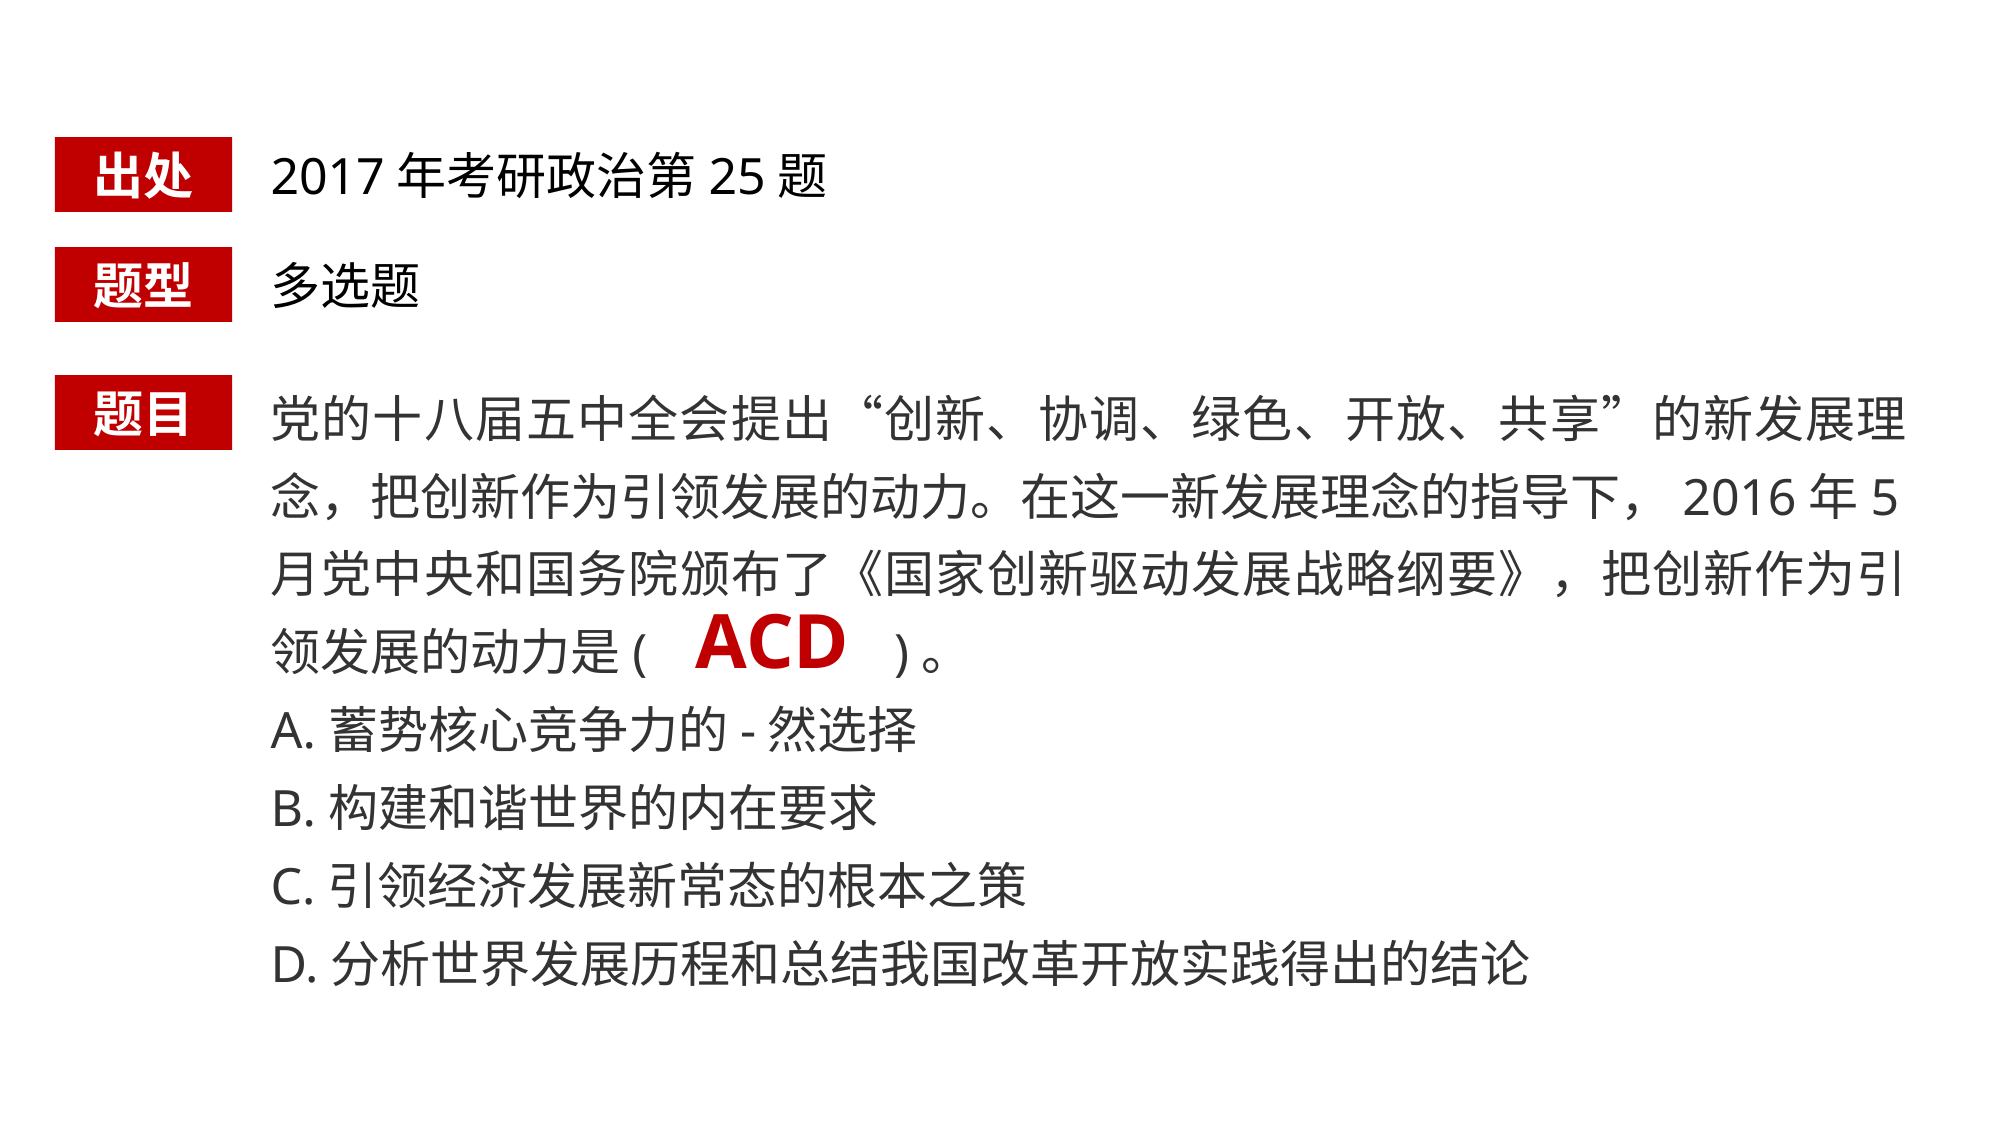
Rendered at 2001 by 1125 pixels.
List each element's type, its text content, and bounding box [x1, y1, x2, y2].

text_box 出处 [54, 137, 233, 212]
text_box 党的十八届五中全会提出“创新、协调、绿色、开放、共享”的新发展理念，把创新作为引领发展的动力。在这一新发展理念的指导下，2016年5月党中央和国务院颁布了《国家创新驱动发展战略纲要》，把创新作为引领发展的动力是( )。 A.蓄势核心竞争力的-然选择 B.构建和谐世界的内在要求 C.引领经济发展新常态的根本之策 D.分析世界发展历程和总结我国改革开放实践得出的结论 [255, 361, 1922, 1000]
text_box 2017年考研政治第25题 [255, 137, 1615, 212]
text_box ACD [681, 586, 977, 691]
text_box 多选题 [255, 247, 1614, 322]
text_box 题目 [54, 375, 233, 450]
text_box 题型 [54, 247, 233, 322]
